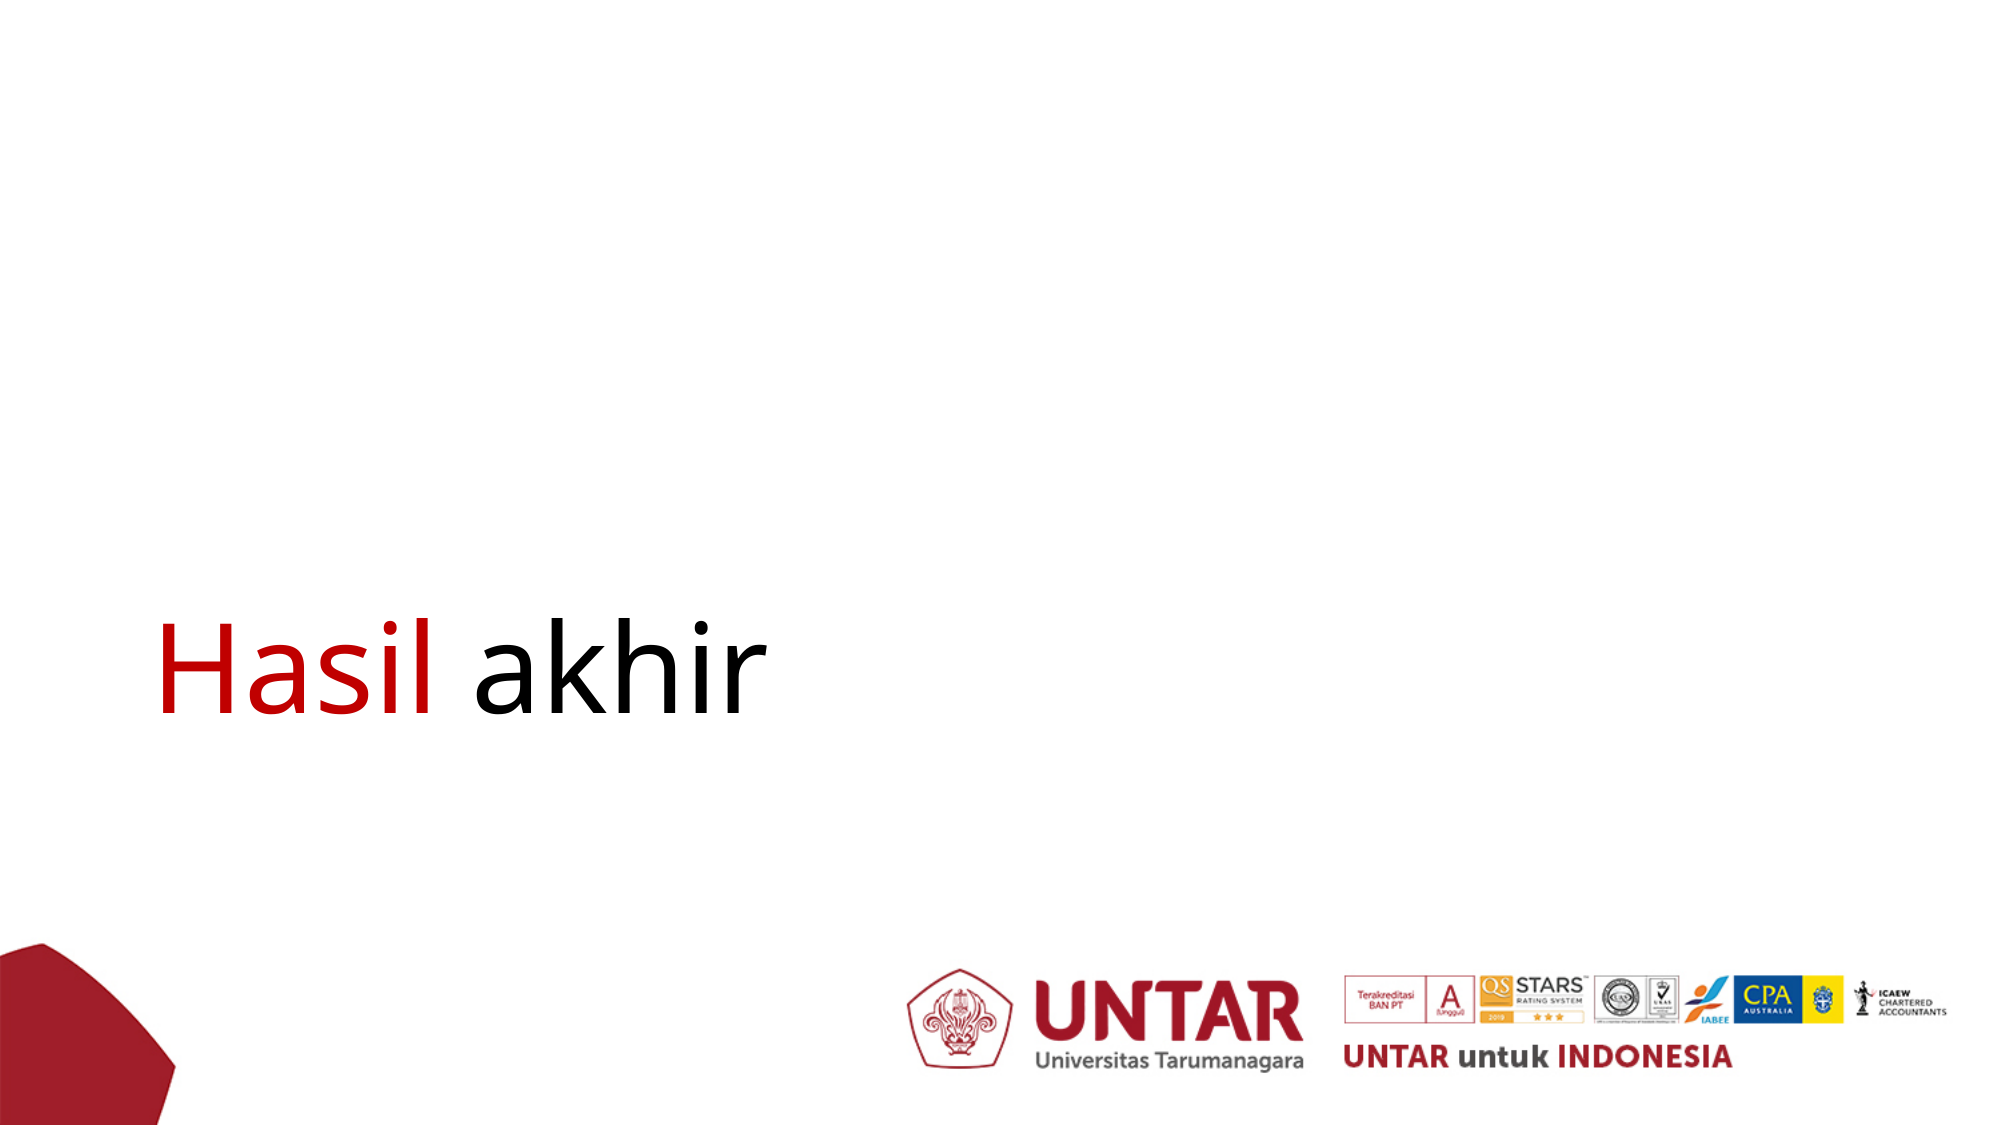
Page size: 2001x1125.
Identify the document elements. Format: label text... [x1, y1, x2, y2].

picture [0, 0, 2001, 1125]
title Hasil akhir [136, 280, 1862, 749]
